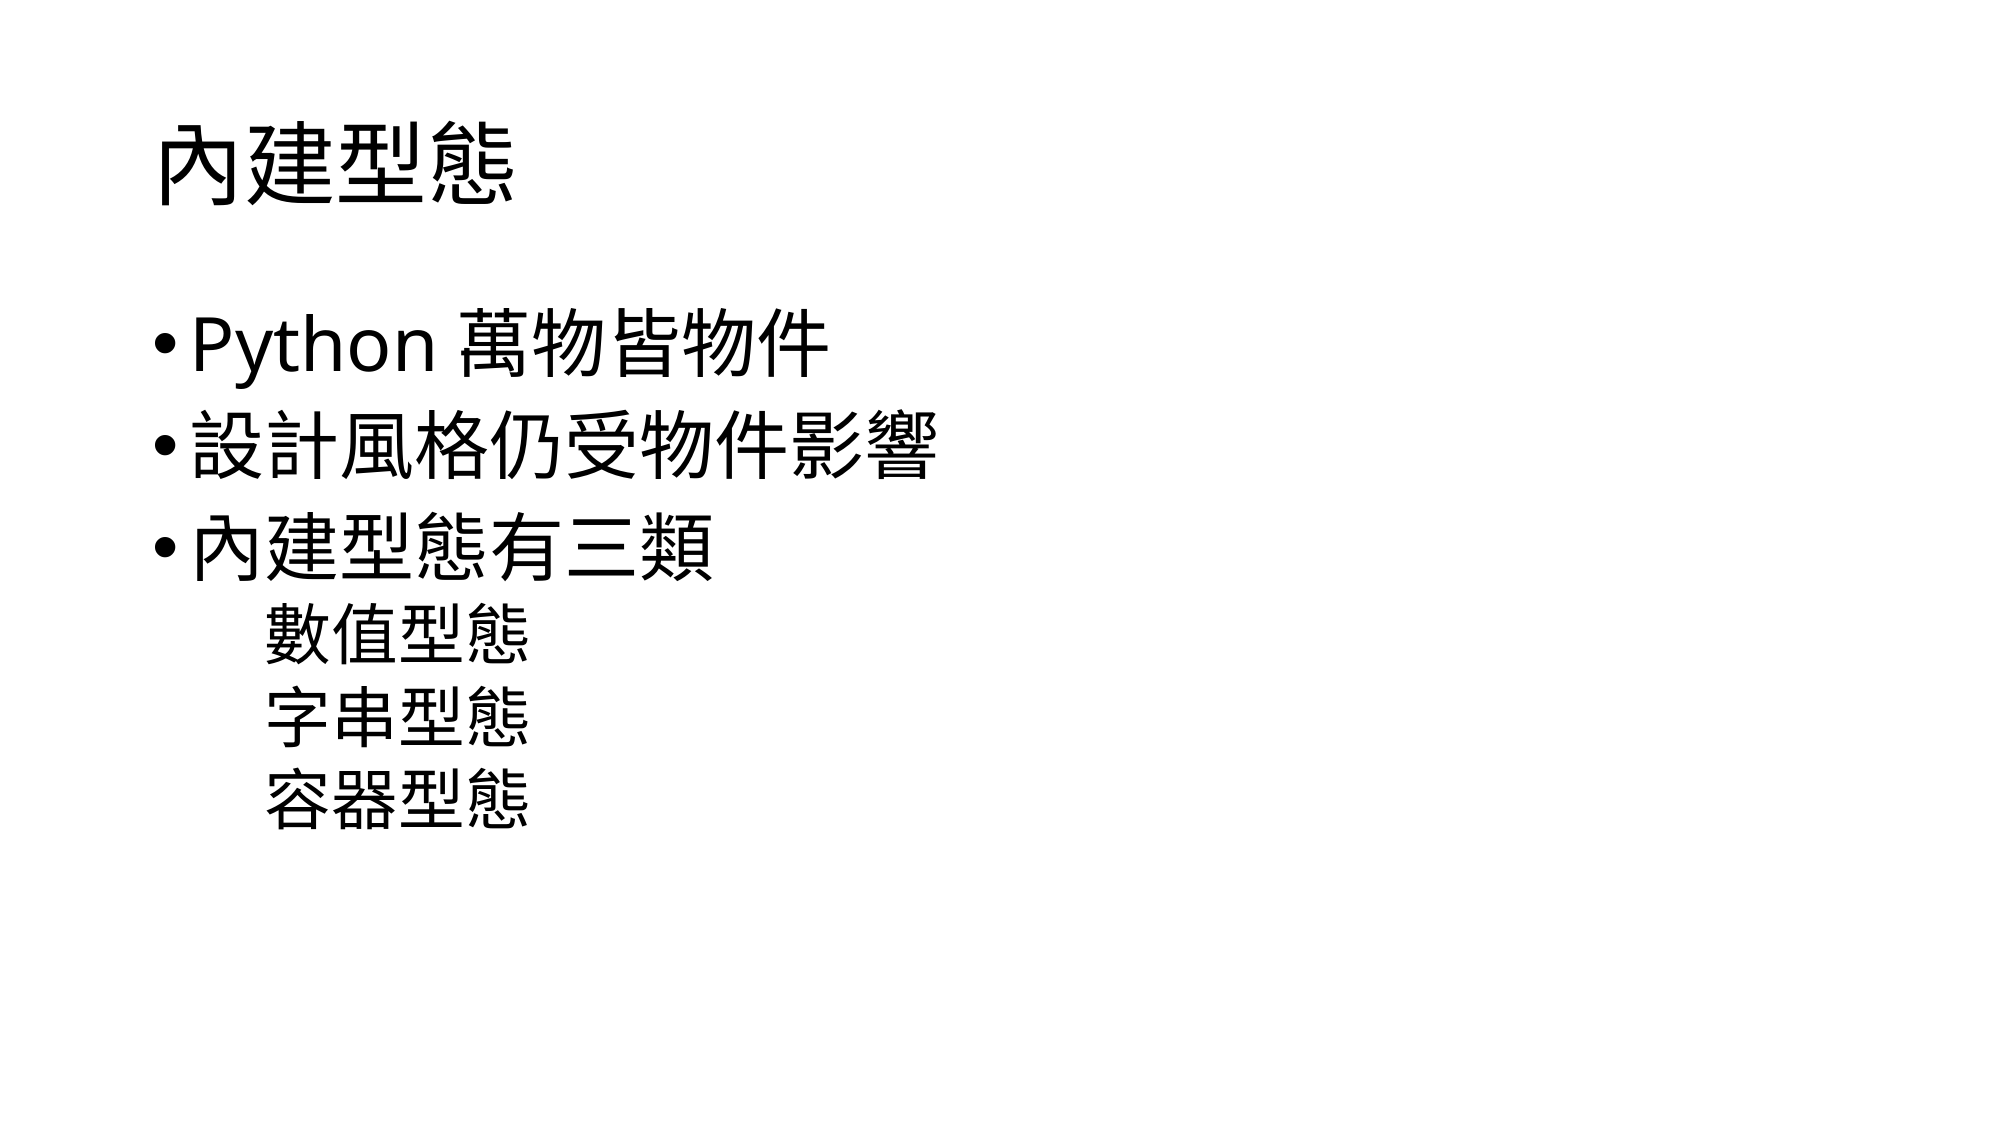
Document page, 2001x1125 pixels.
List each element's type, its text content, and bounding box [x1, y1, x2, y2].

title 內建型態 [137, 59, 1863, 278]
list Python萬物皆物件 設計風格仍受物件影響 內建型態有三類 數值型態 字串型態 容器型態 [137, 299, 1863, 1125]
